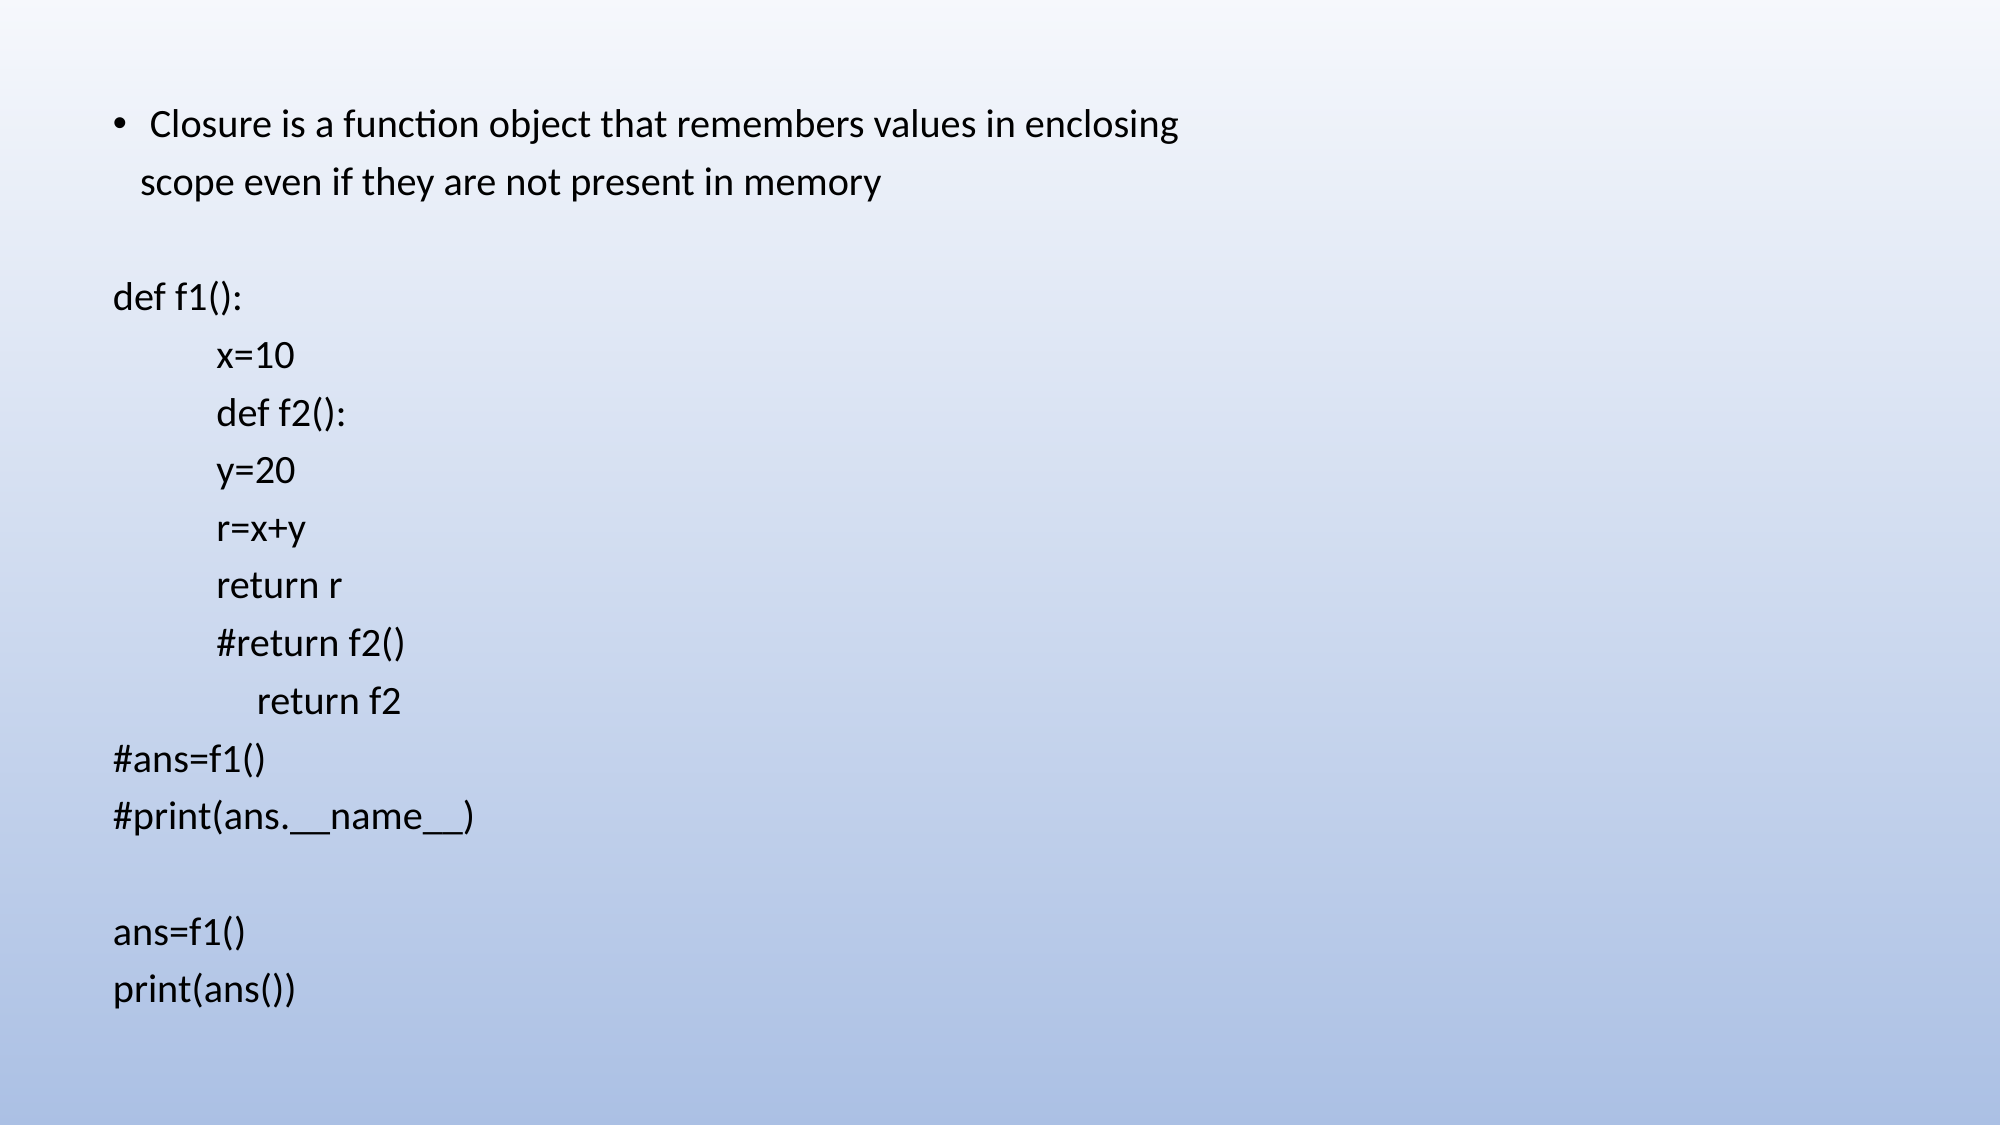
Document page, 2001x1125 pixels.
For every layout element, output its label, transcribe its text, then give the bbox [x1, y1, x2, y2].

list Closure is a function object that remembers values in enclosing scope even if they are not present in memory def f1(): x=10 def f2(): y=20 r=x+y return r #return f2() return f2 #ans=f1() #print(ans.__name__) ans=f1() print(ans()) [97, 95, 1823, 1030]
